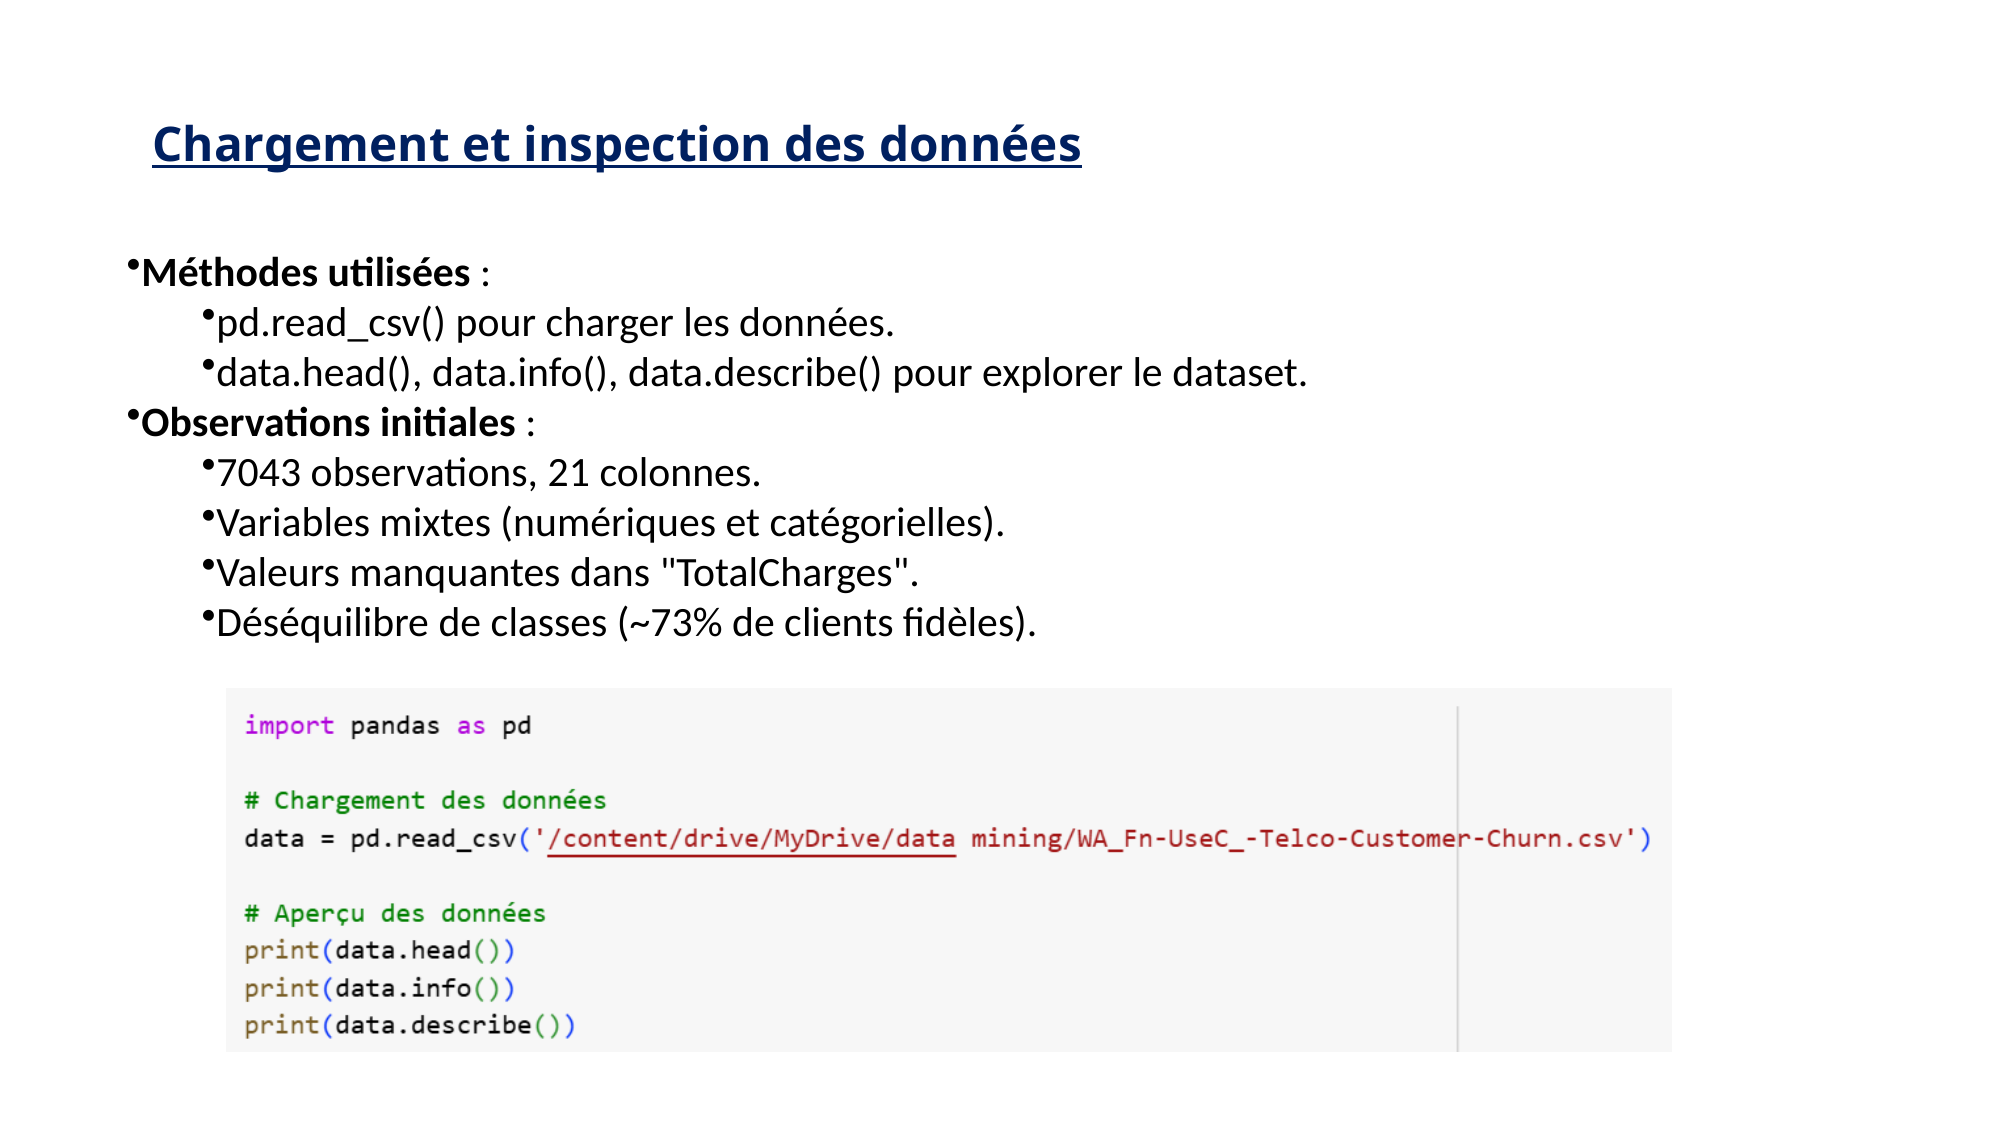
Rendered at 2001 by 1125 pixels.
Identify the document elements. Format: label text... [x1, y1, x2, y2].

list Méthodes utilisées : pd.read_csv() pour charger les données. data.head(), data.info(), data.describe() pour explorer le dataset. Observations initiales : 7043 observations, 21 colonnes. Variables mixtes (numériques et catégorielles). Valeurs manquantes dans "TotalCharges". Déséquilibre de classes (~73% de clients fidèles). [111, 237, 1837, 657]
picture [225, 688, 1672, 1052]
title Chargement et inspection des données [137, 59, 1863, 238]
